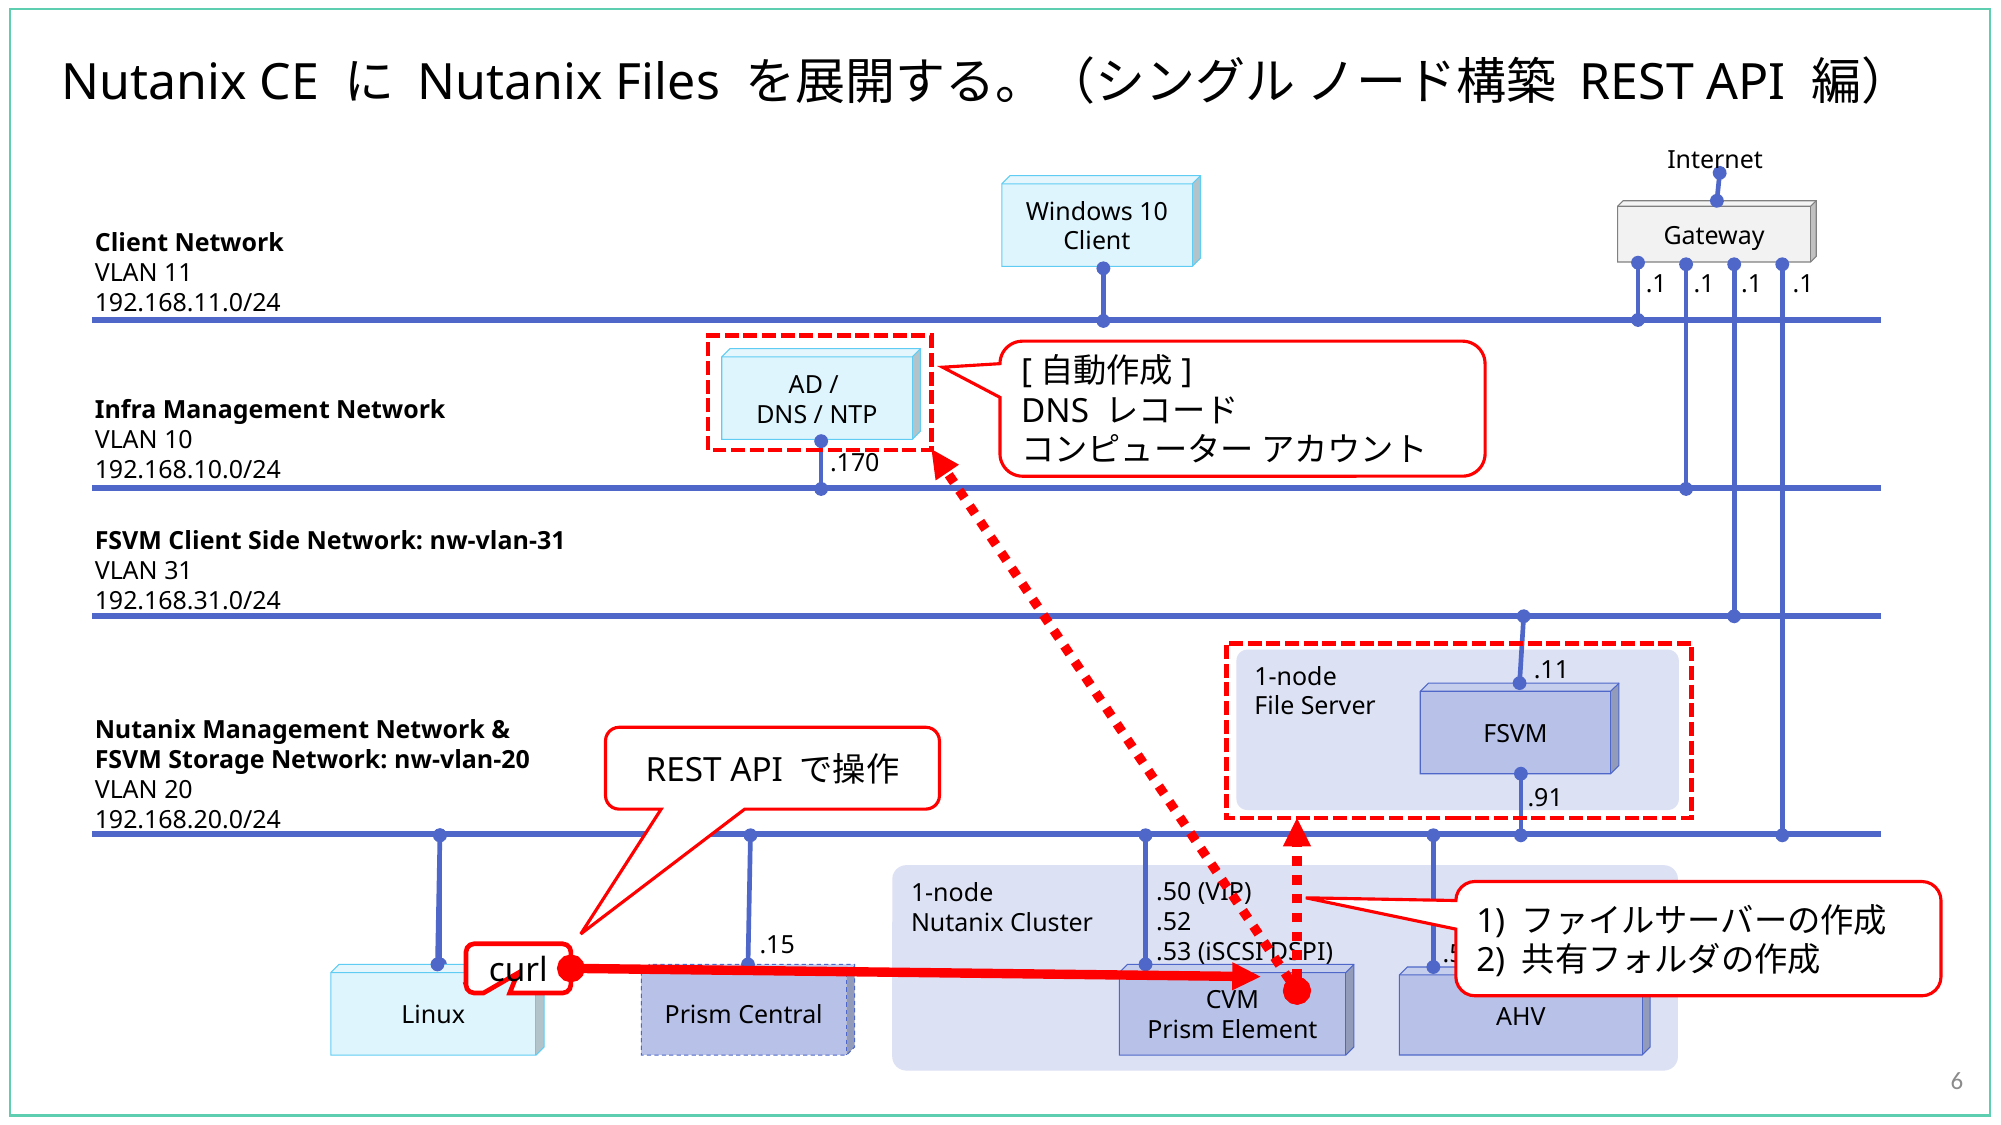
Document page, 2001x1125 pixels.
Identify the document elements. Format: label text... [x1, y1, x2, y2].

text_box Linux [330, 963, 545, 1056]
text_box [570, 968, 1261, 977]
slide_number 6 [1878, 1057, 1979, 1103]
text_box [自動作成] DNS レコード コンピューター アカウント [938, 340, 1487, 478]
text_box [707, 335, 932, 451]
text_box REST API で操作 [579, 726, 931, 935]
text_box 1) ファイルサーバーの作成 2) 共有フォルダの作成 [1305, 880, 1943, 997]
title Nutanix CE に Nutanix Files を展開する。（シングル ノード構築 REST API 編） [46, 36, 1947, 131]
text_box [931, 449, 1297, 991]
text_box curl [464, 942, 572, 995]
text_box [1297, 642, 1693, 819]
